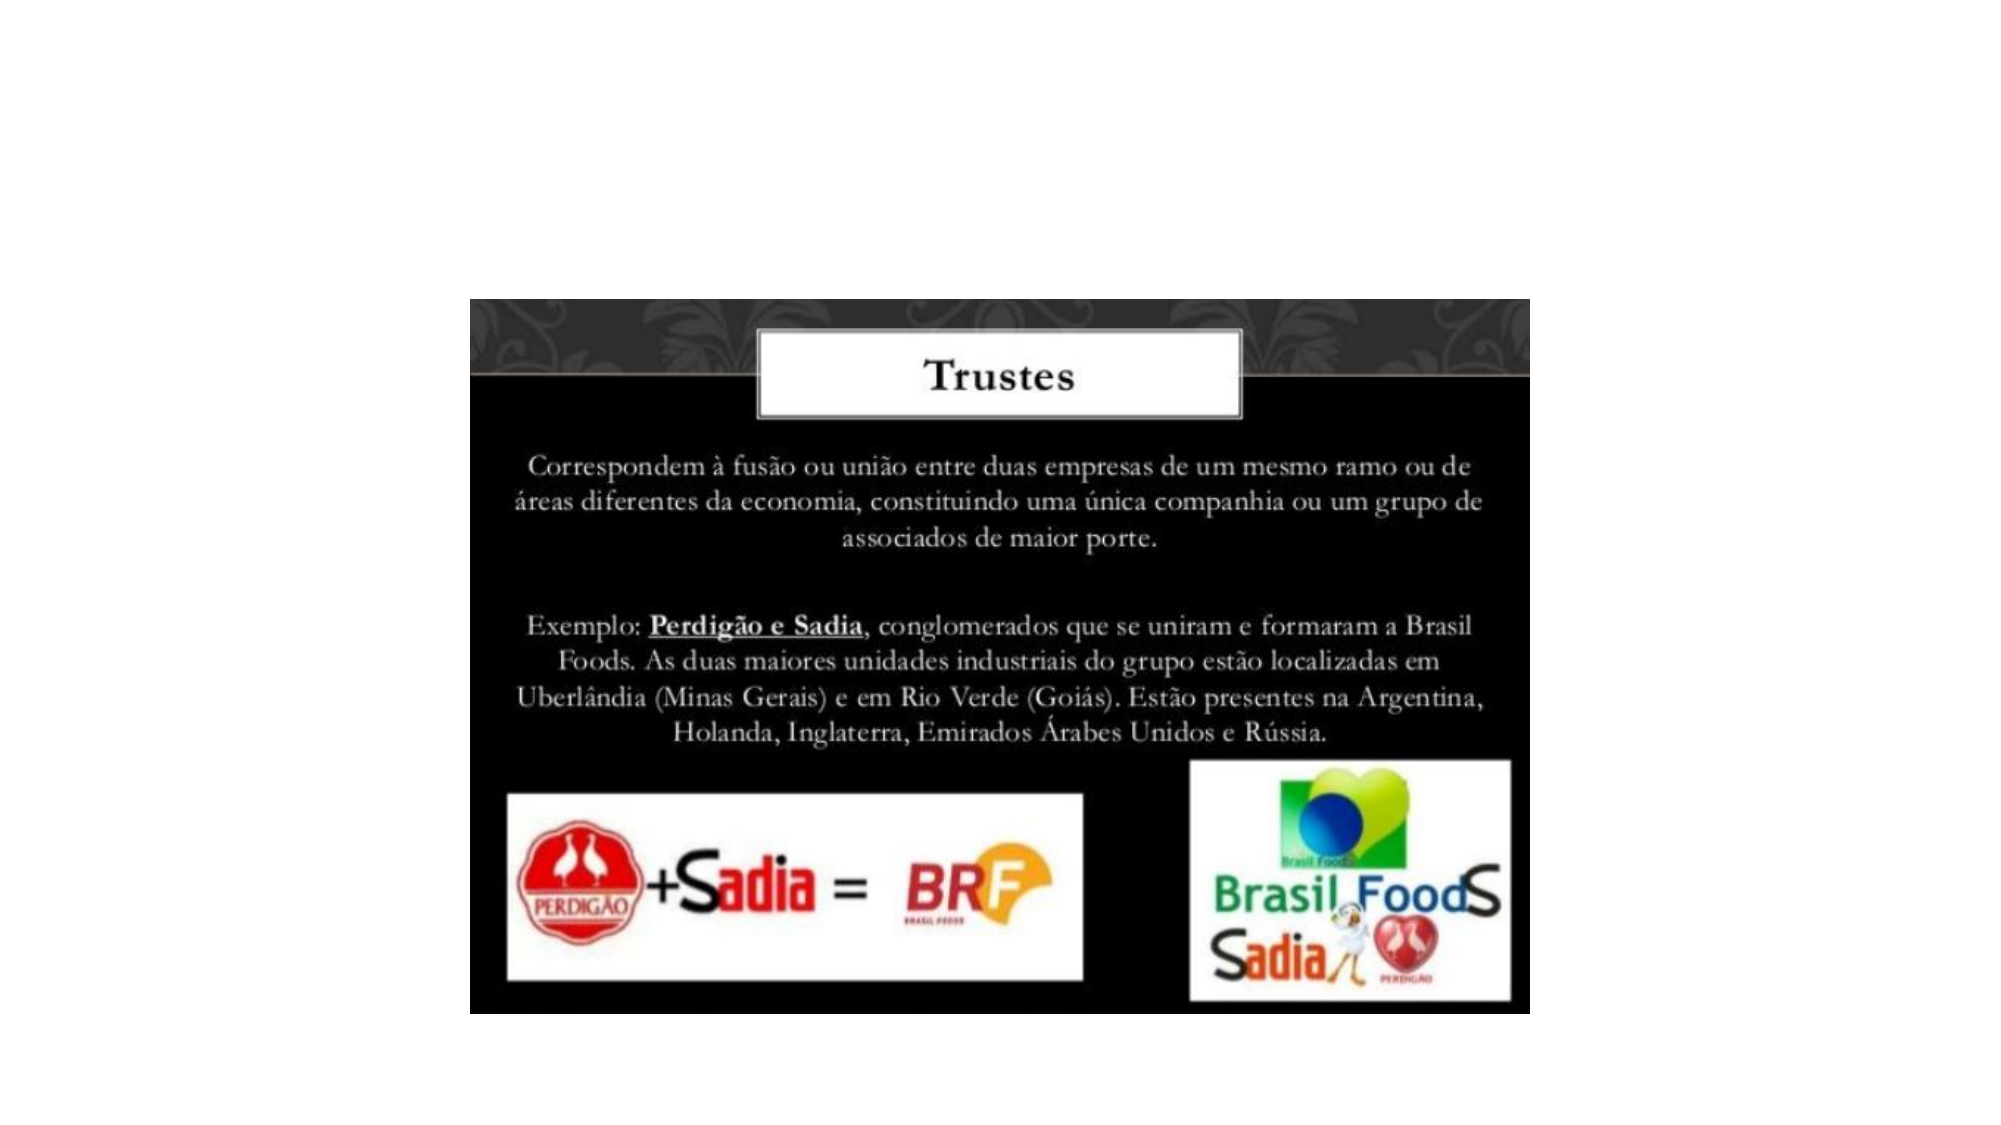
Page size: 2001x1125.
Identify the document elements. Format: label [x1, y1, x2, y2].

list [470, 299, 1530, 1014]
